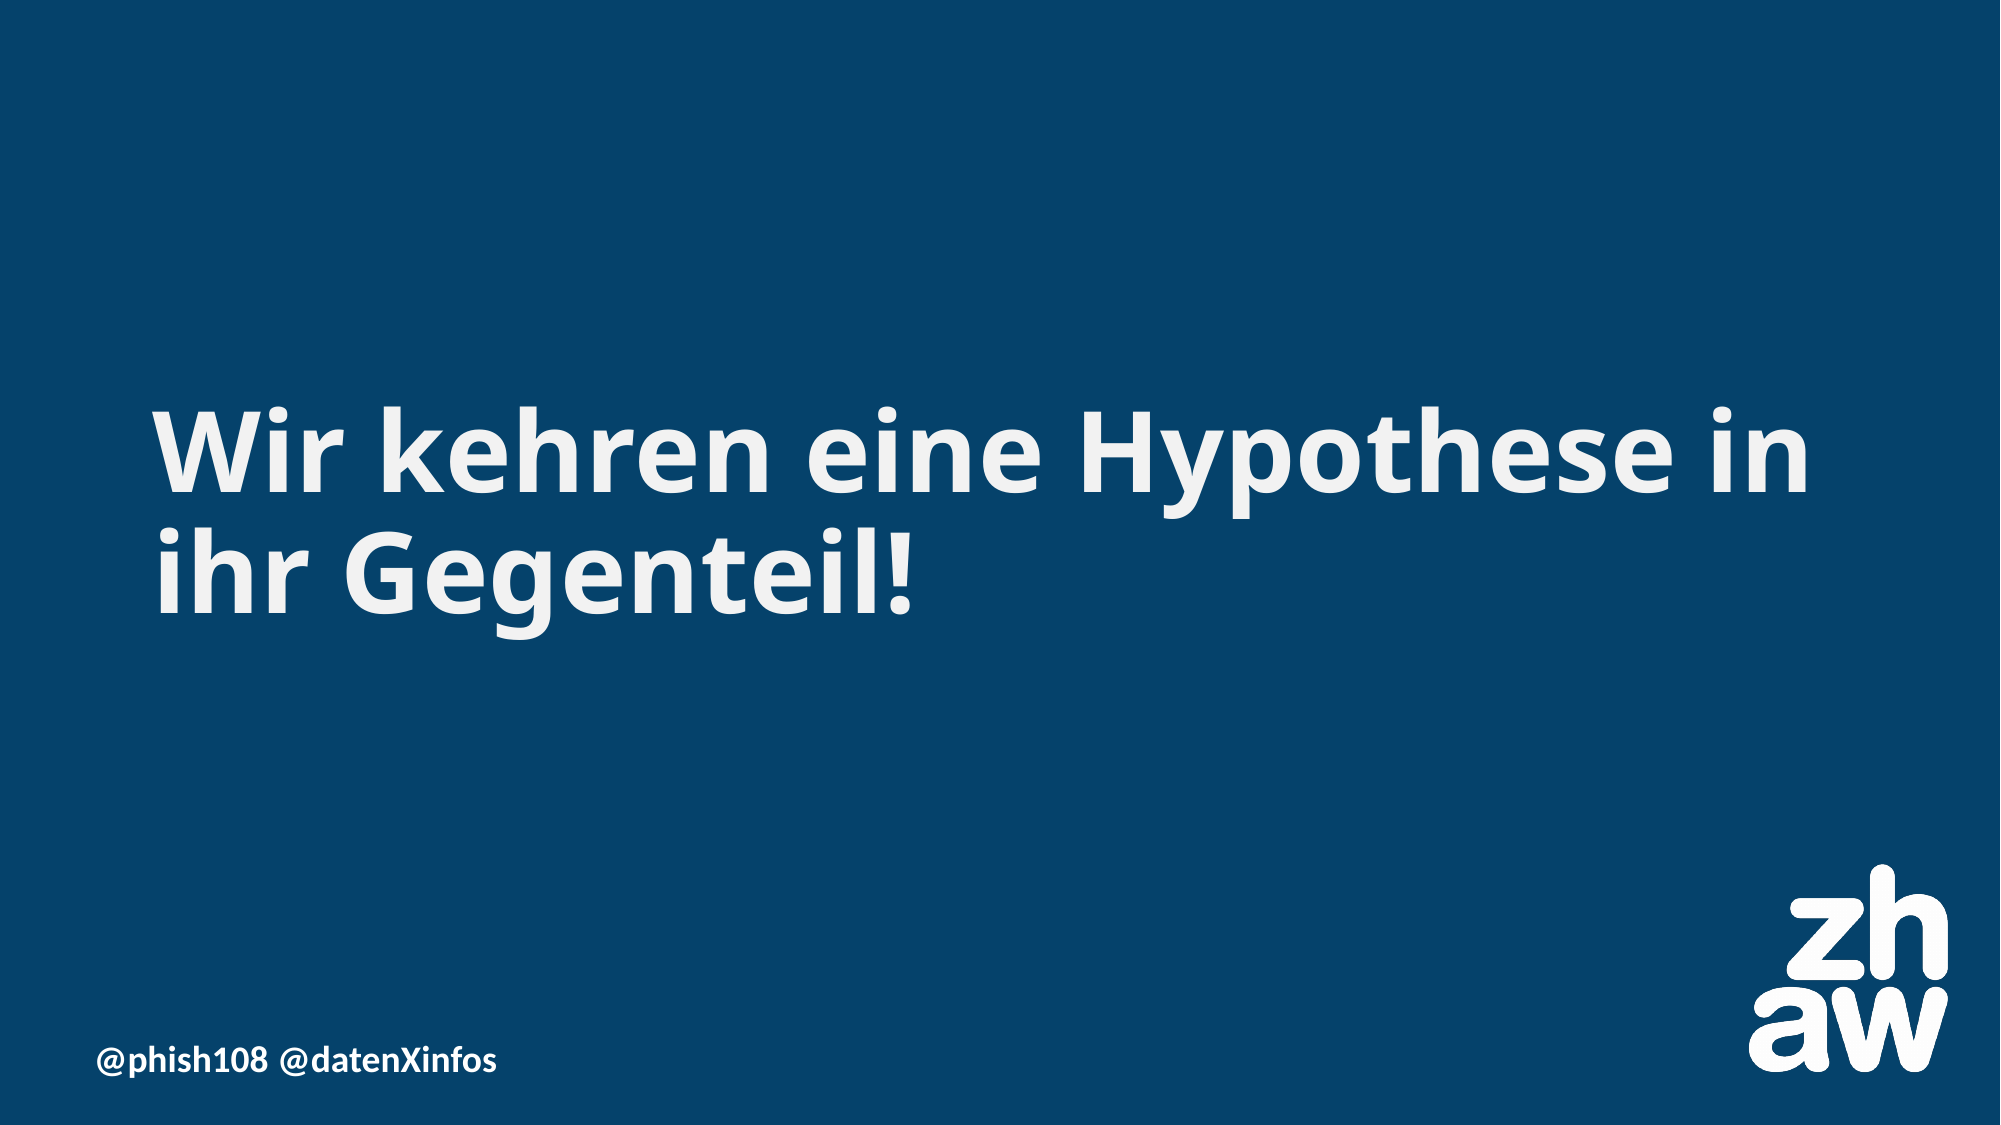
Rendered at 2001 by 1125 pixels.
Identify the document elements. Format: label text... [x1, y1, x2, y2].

title Wir kehren eine Hypothese in ihr Gegenteil! [137, 59, 1922, 974]
